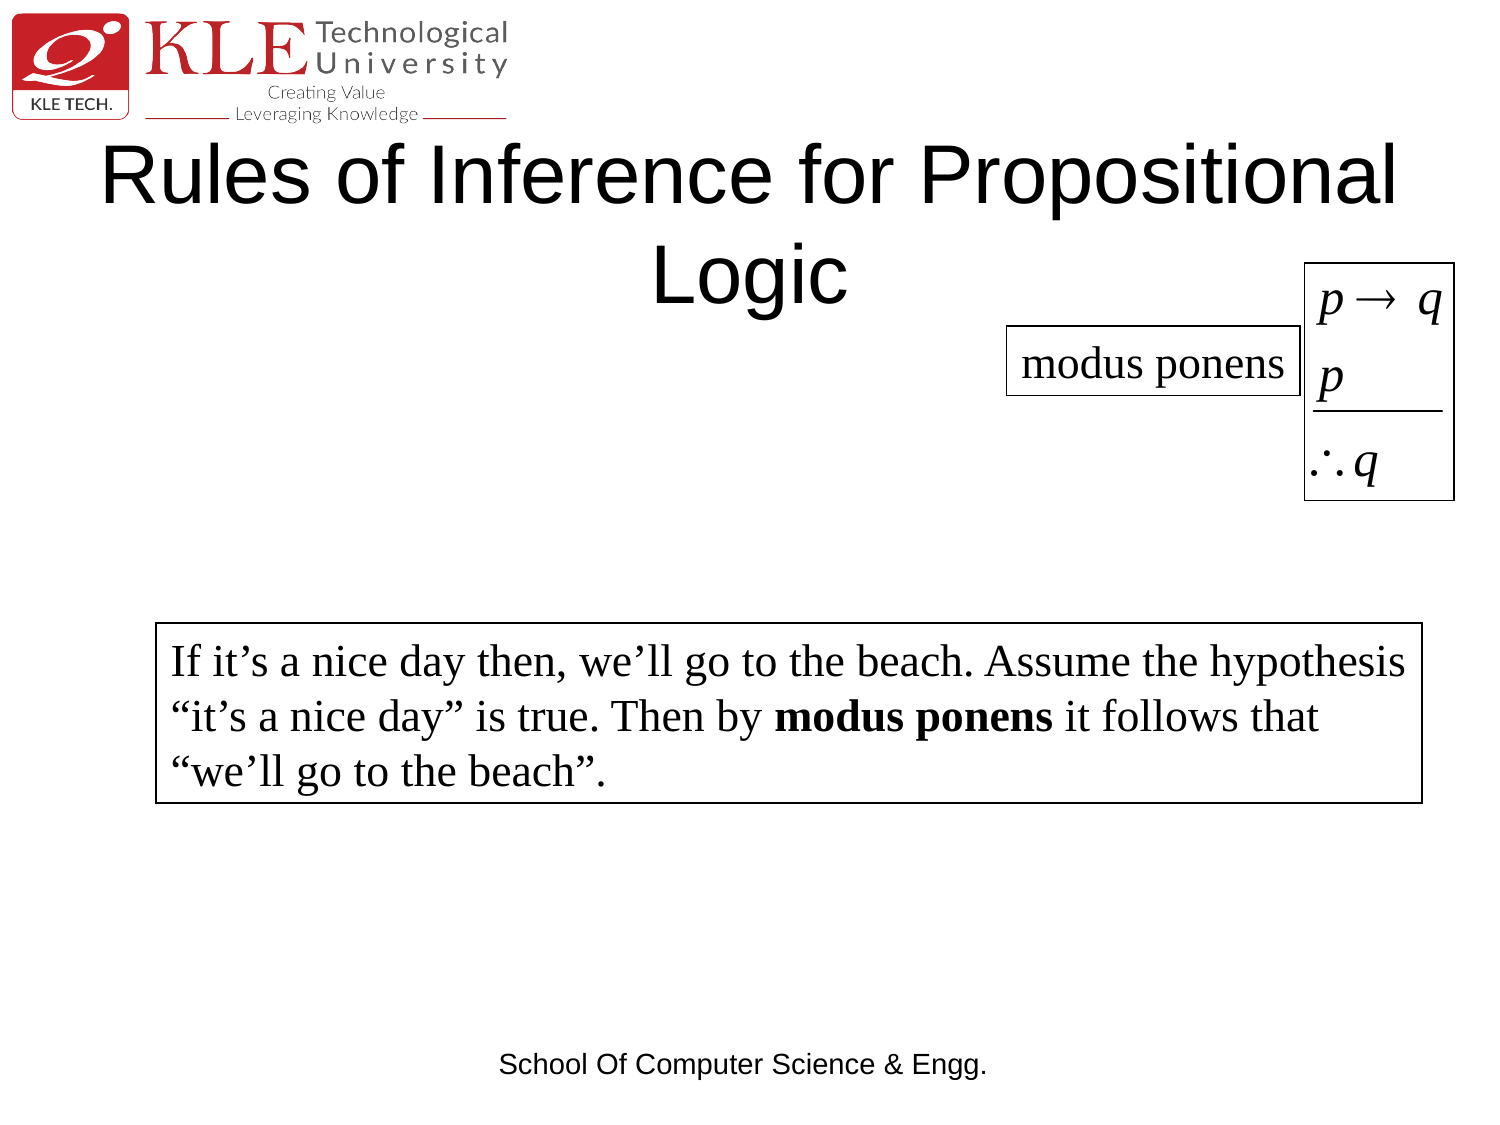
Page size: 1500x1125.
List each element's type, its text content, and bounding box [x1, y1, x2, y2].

text_box Rules of Inference for Propositional Logic [74, 112, 1425, 350]
text_box modus ponens [1006, 325, 1299, 396]
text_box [1304, 263, 1454, 501]
text_box If it’s a nice day then, we’ll go to the beach. Assume the hypothesis “it’s a nice day” is true. Then by modus ponens it follows that “we’ll go to the beach”. [155, 623, 1422, 803]
picture [12, 7, 513, 125]
